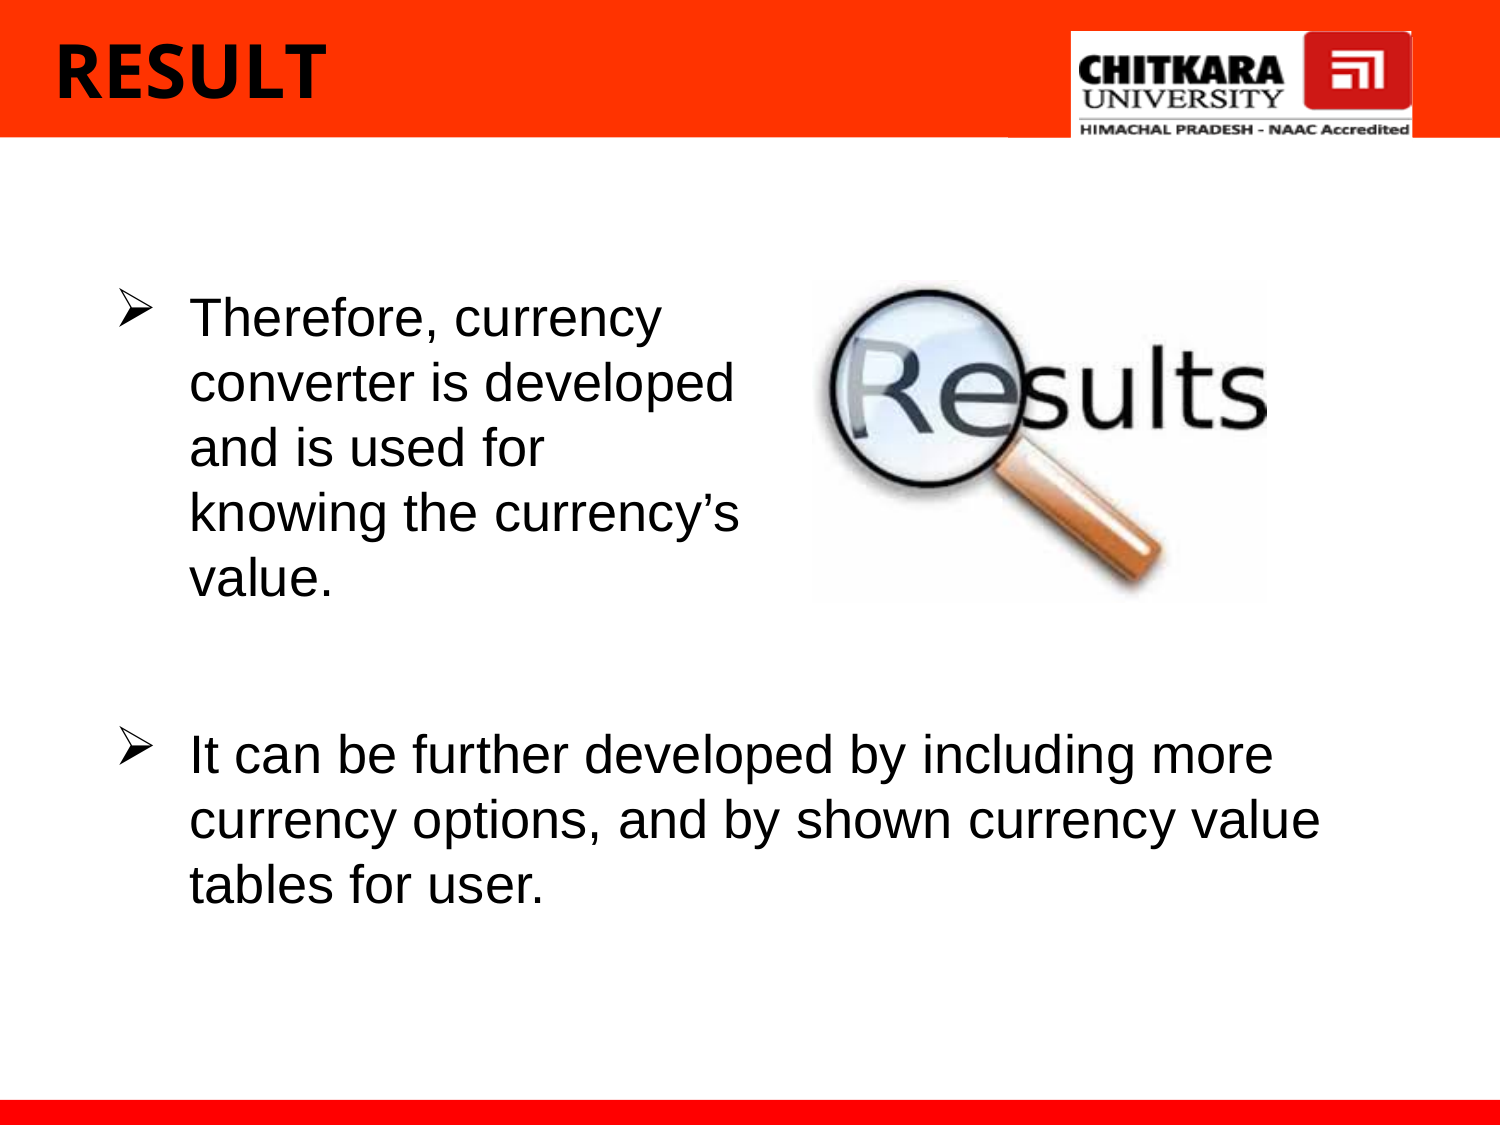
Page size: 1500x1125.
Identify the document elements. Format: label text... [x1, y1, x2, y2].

picture [812, 280, 1267, 603]
title RESULT [0, 0, 1063, 138]
picture [1079, 31, 1413, 142]
text_box It can be further developed by including more currency options, and by shown currency value tables for user. [99, 712, 1338, 923]
text_box Therefore, currency converter is developed and is used for knowing the currency’s value. [99, 274, 788, 615]
